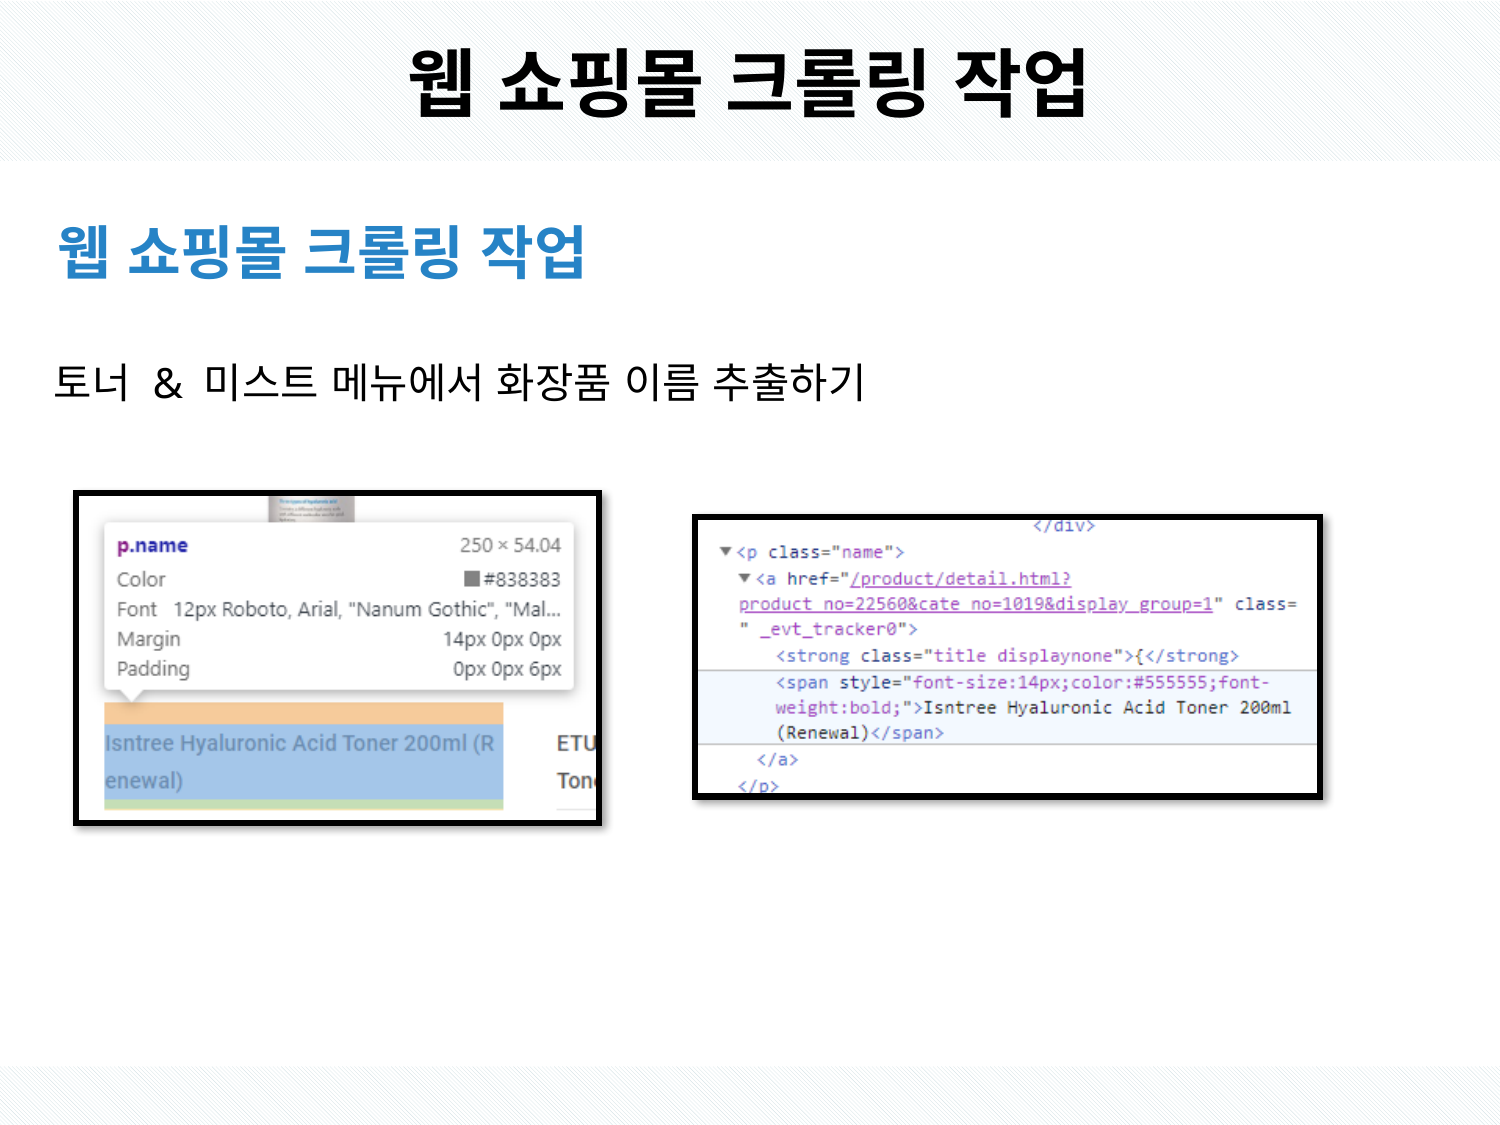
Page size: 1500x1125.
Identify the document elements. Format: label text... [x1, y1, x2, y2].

list 웹 쇼핑몰 크롤링 작업 [41, 208, 1500, 1071]
picture [78, 496, 597, 821]
picture [698, 519, 1318, 794]
text_box 토너 & 미스트 메뉴에서 화장품 이름 추출하기 [39, 349, 1422, 515]
title 웹 쇼핑몰 크롤링 작업 [0, 1, 1500, 161]
